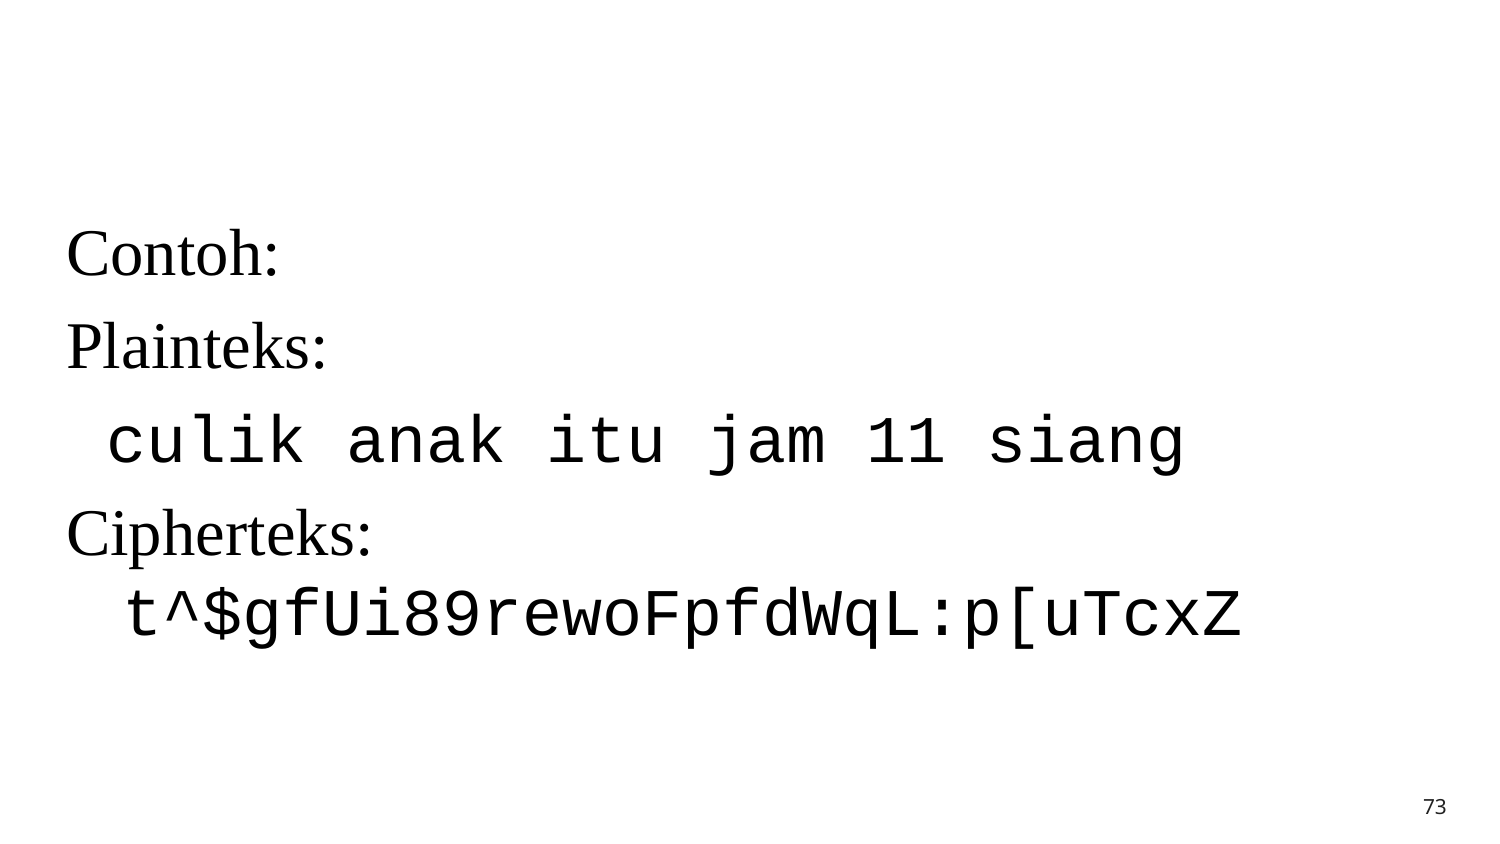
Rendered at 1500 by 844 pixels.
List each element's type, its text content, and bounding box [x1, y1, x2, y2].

list Contoh: Plainteks: culik anak itu jam 11 siang Cipherteks: t^$gfUi89rewoFpfdWqL:p[uTcxZ [51, 201, 1449, 750]
slide_number 73 [1389, 764, 1480, 830]
